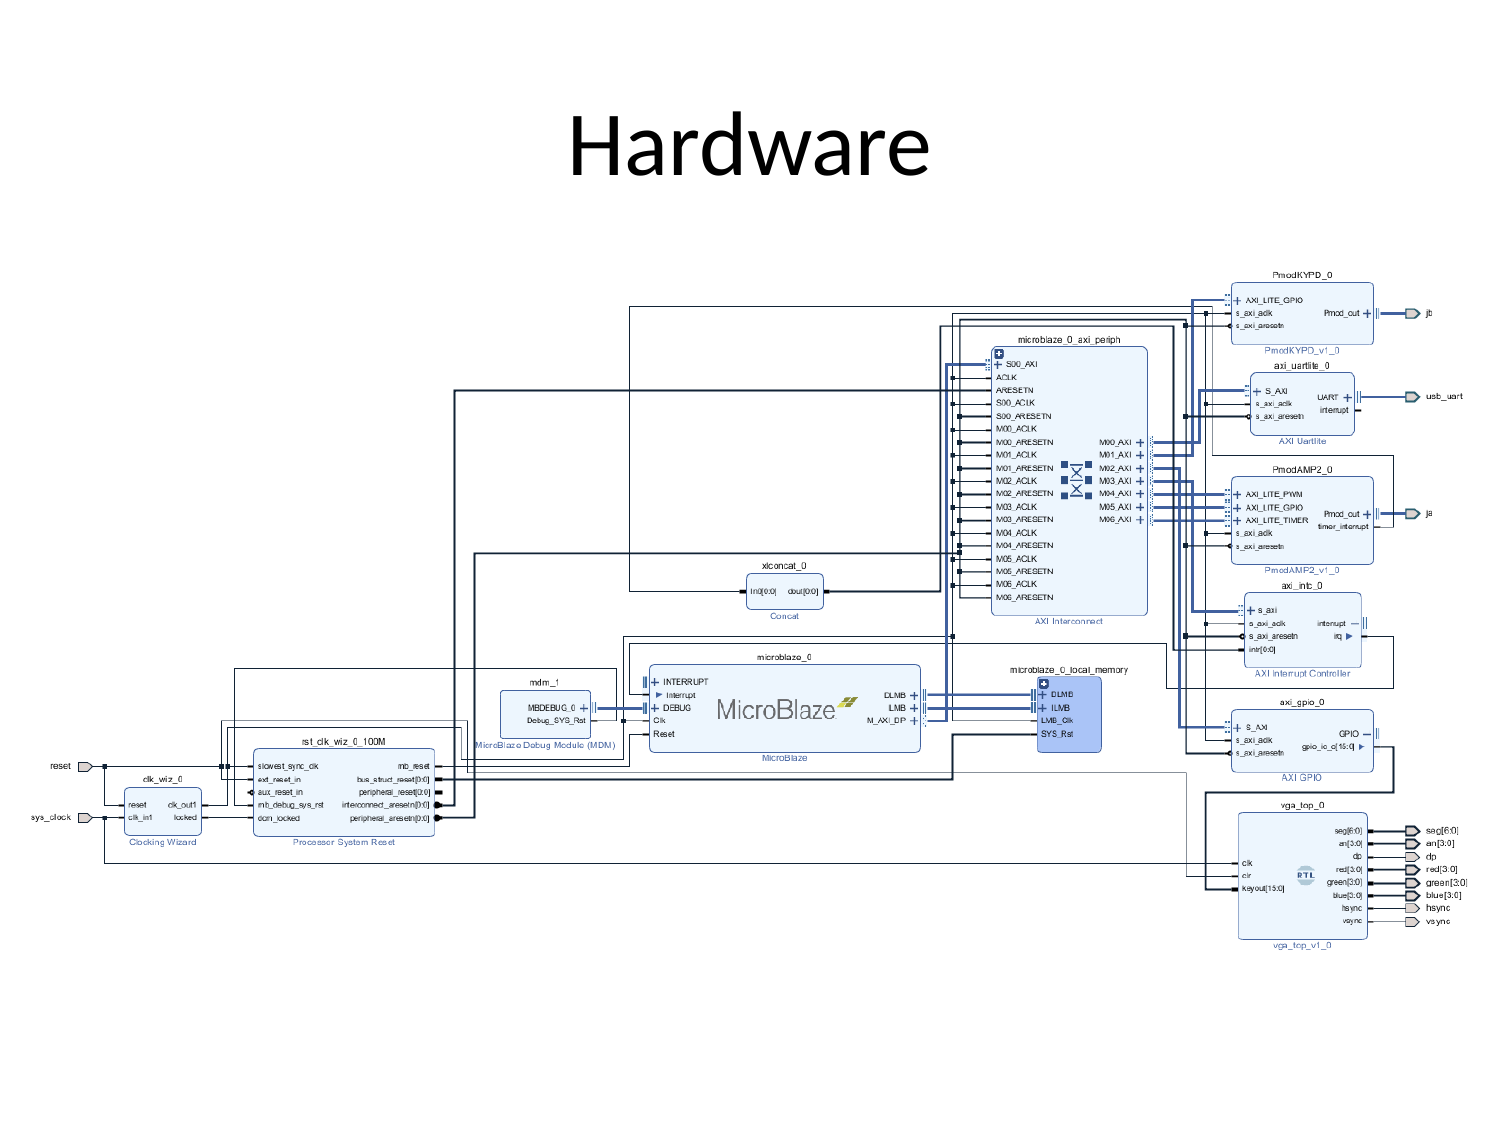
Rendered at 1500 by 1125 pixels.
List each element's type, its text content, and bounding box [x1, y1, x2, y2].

picture [24, 257, 1476, 957]
title Hardware [75, 45, 1425, 233]
